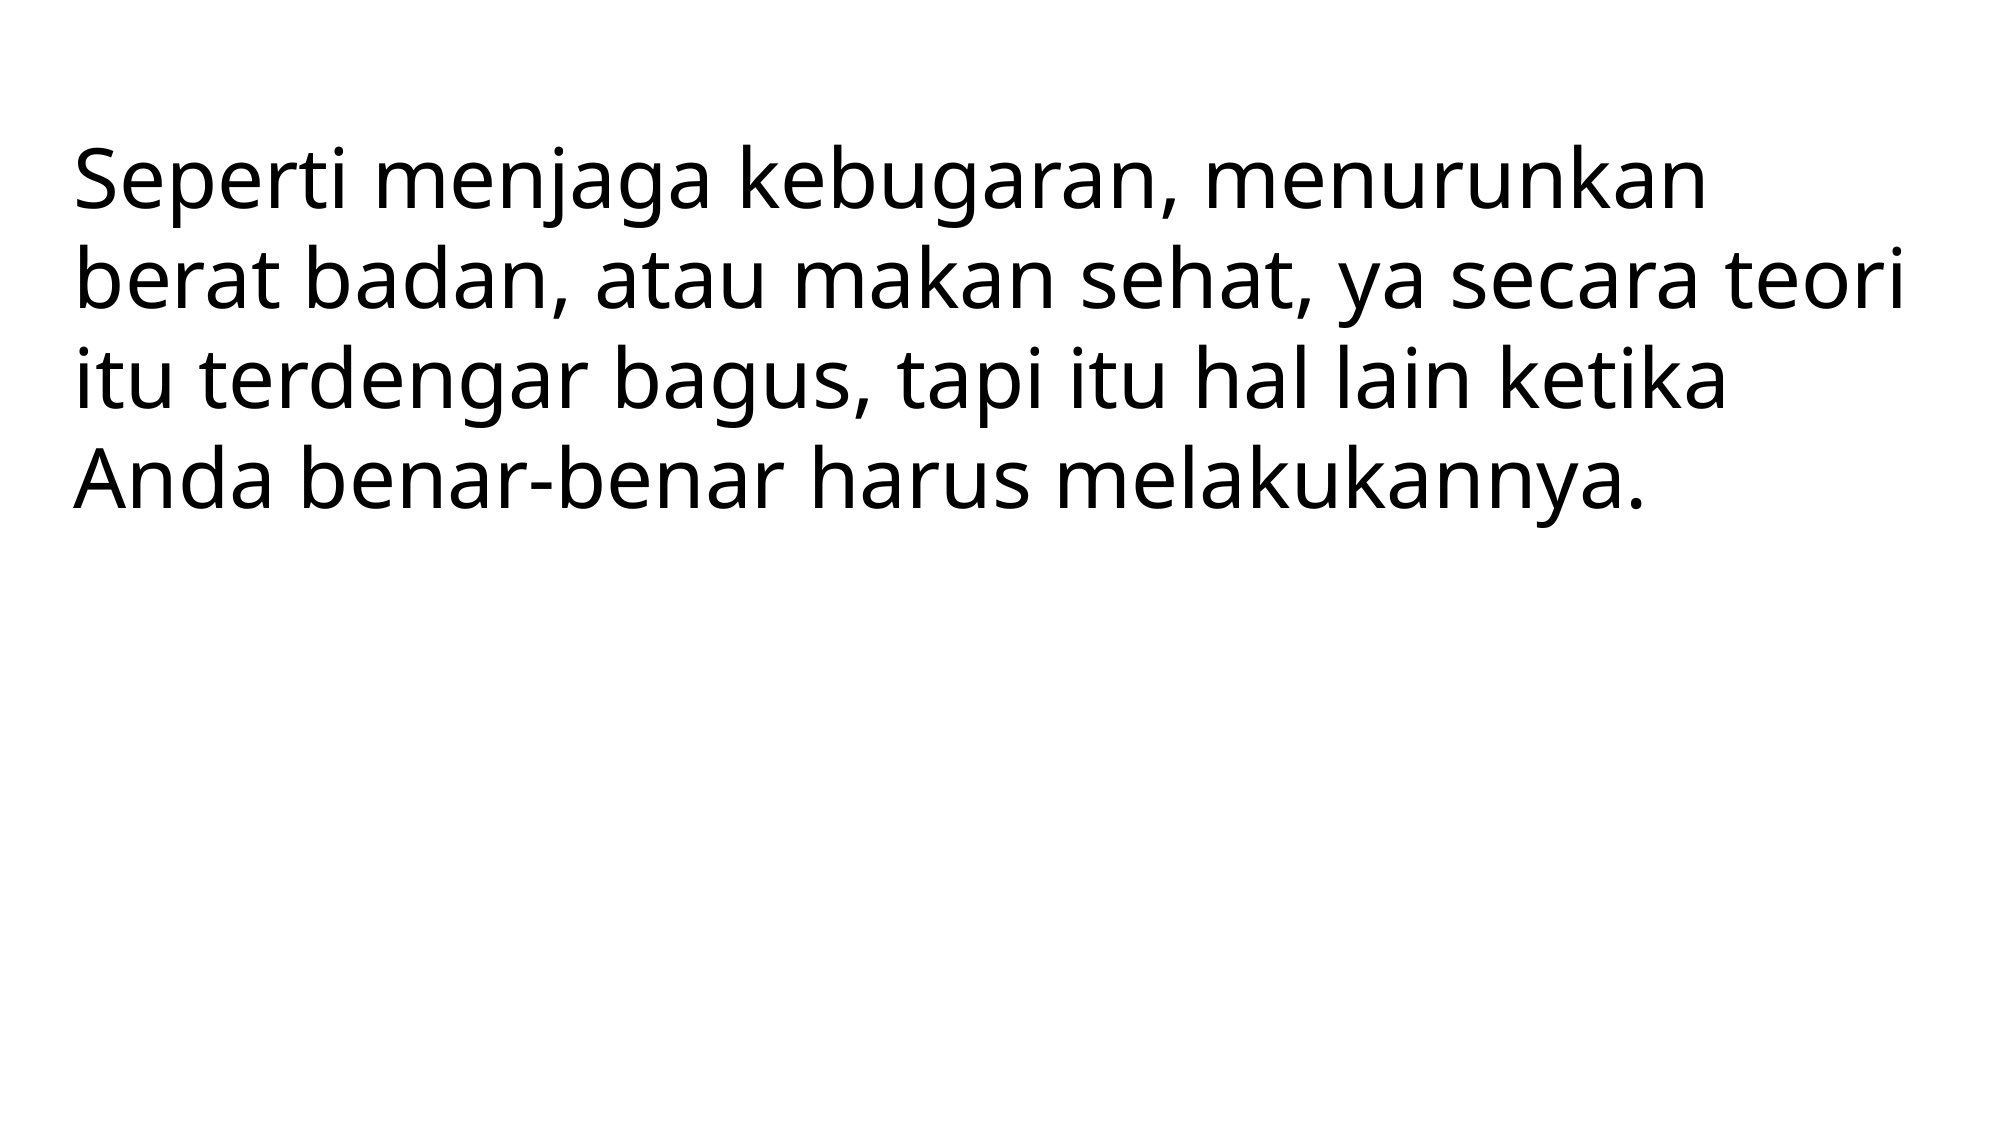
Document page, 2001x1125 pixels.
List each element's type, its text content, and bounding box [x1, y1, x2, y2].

text_box Seperti menjaga kebugaran, menurunkan berat badan, atau makan sehat, ya secara teori itu terdengar bagus, tapi itu hal lain ketika Anda benar-benar harus melakukannya. [59, 118, 1941, 533]
